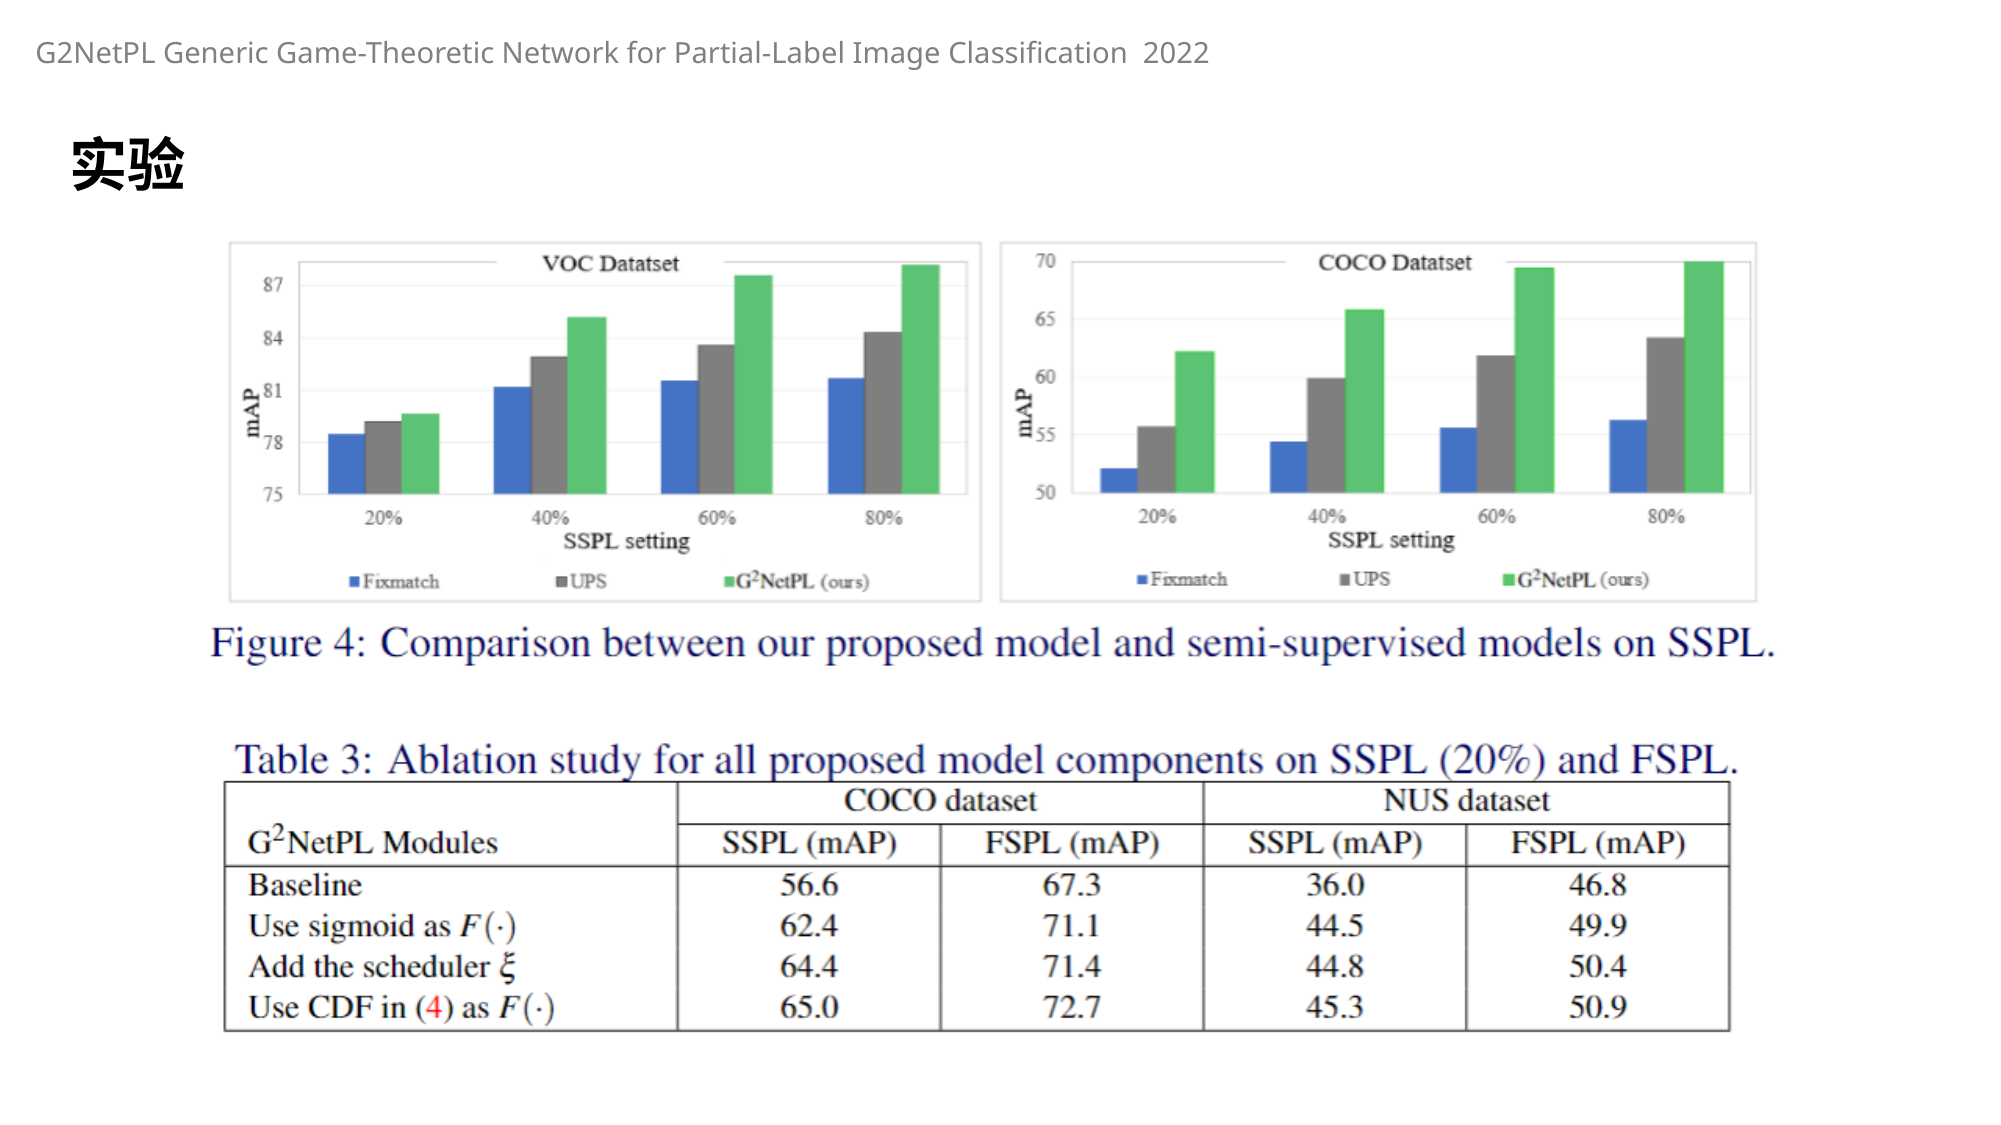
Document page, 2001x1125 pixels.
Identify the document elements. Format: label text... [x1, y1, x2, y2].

picture [191, 728, 1789, 1062]
text_box 实验 [54, 121, 829, 206]
picture [205, 224, 1789, 691]
text_box G2NetPL Generic Game-Theoretic Network for Partial-Label Image Classification 2022 [20, 26, 1789, 77]
